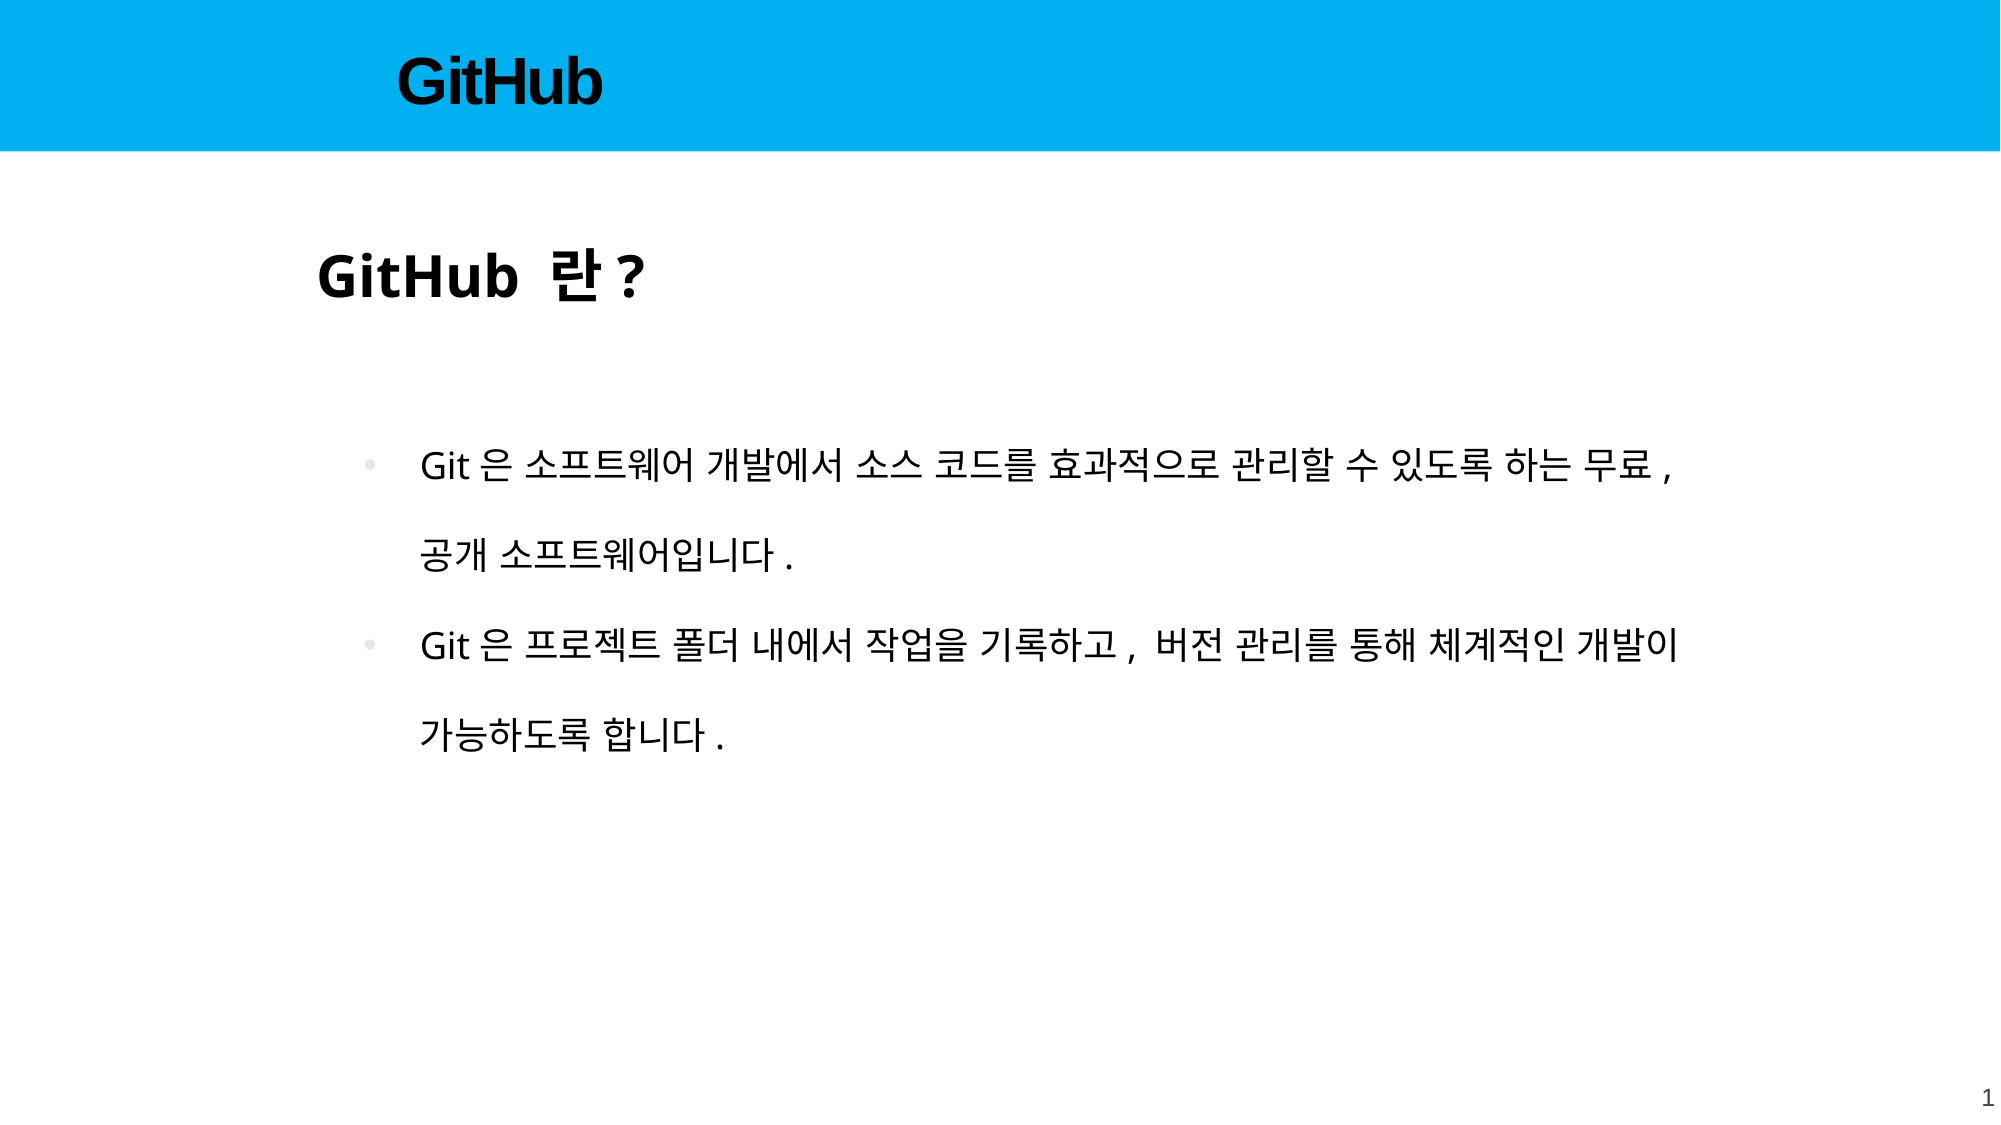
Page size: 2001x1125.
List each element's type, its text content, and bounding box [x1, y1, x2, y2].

text_box GitHub 란? [301, 224, 1699, 319]
text_box GitHub [381, 30, 1540, 126]
text_box Git은 소프트웨어 개발에서 소스 코드를 효과적으로 관리할 수 있도록 하는 무료, 공개 소프트웨어입니다. Git은 프로젝트 폴더 내에서 작업을 기록하고, 버전 관리를 통해 체계적인 개발이 가능하도록 합니다. [329, 381, 1728, 853]
